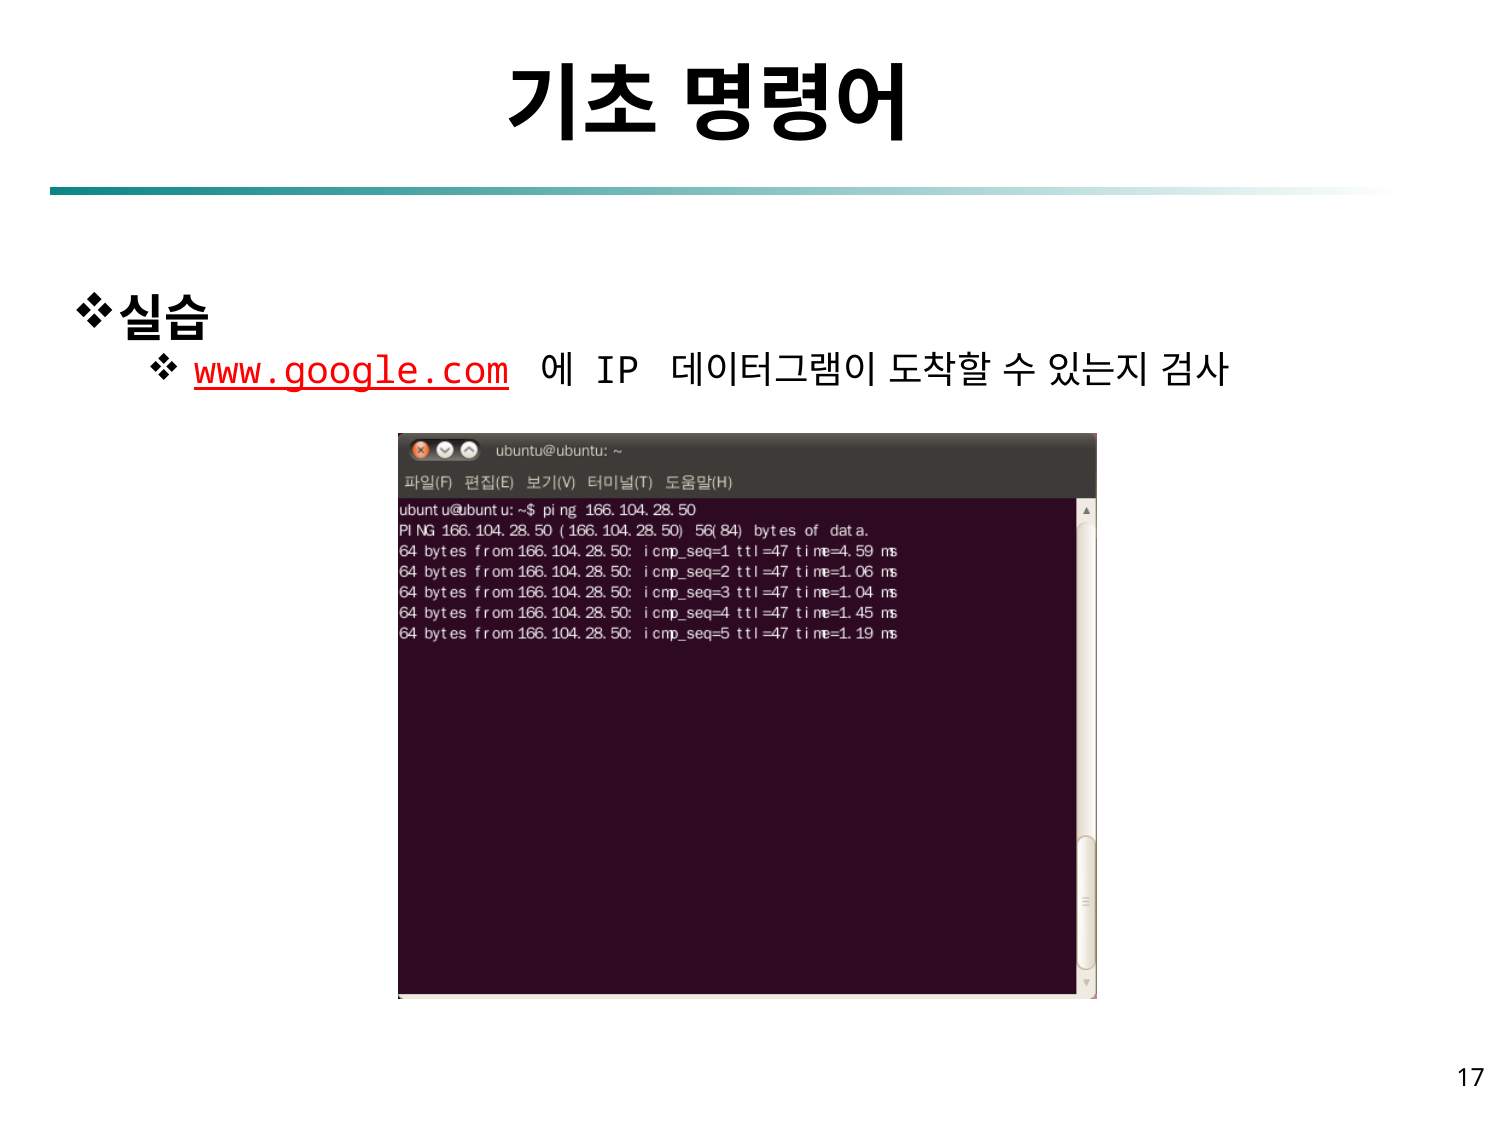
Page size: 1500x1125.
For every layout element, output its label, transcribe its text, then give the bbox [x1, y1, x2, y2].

slide_number 17 [1149, 1042, 1500, 1103]
picture [398, 433, 1098, 999]
text_box 기초 명령어 [29, 42, 1388, 159]
text_box 실습 www.google.com 에 IP 데이터그램이 도착할 수 있는지 검사 [57, 279, 1450, 1118]
